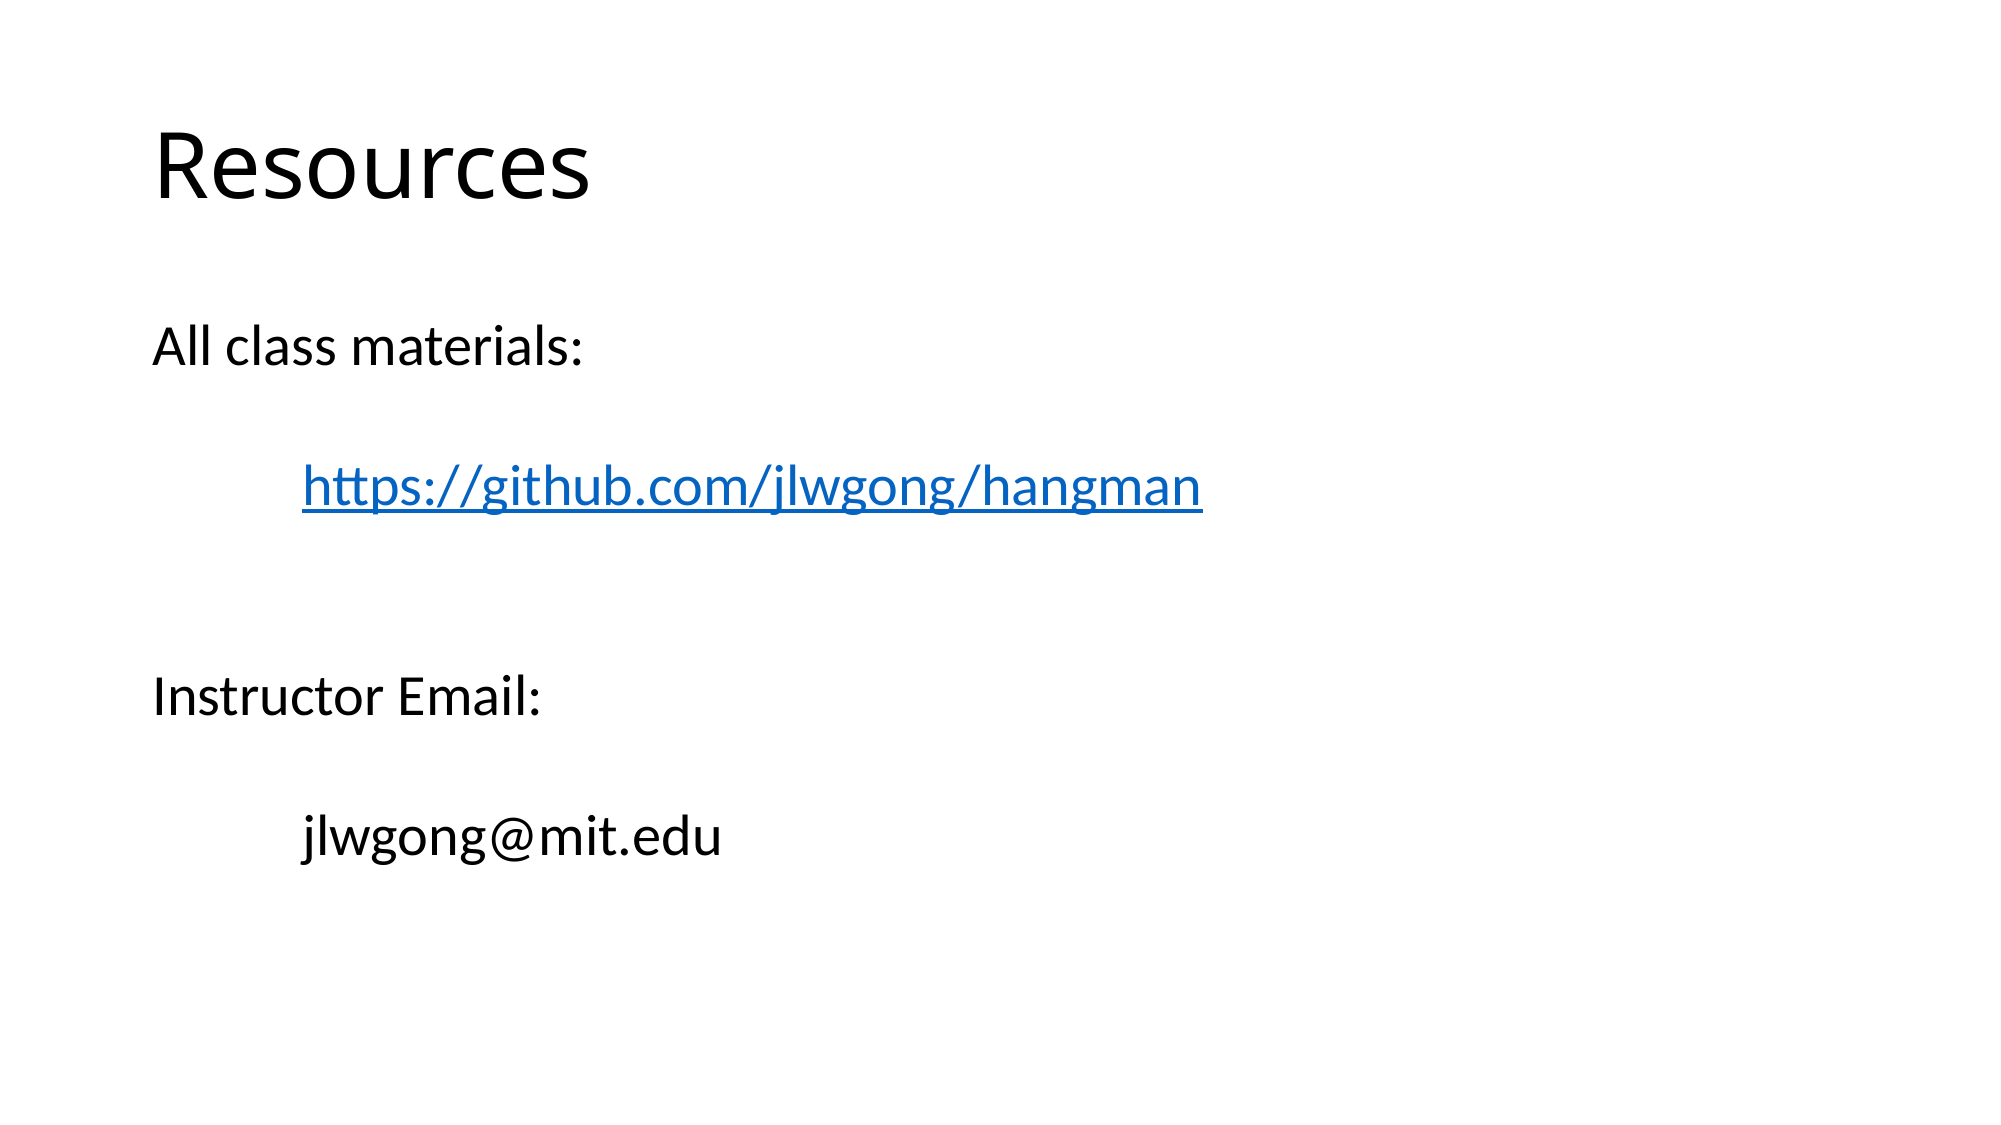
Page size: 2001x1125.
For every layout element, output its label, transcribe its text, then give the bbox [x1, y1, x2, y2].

title Resources [137, 59, 1863, 278]
list All class materials: https://github.com/jlwgong/hangman Instructor Email: jlwgong@mit.edu [137, 299, 1863, 1014]
